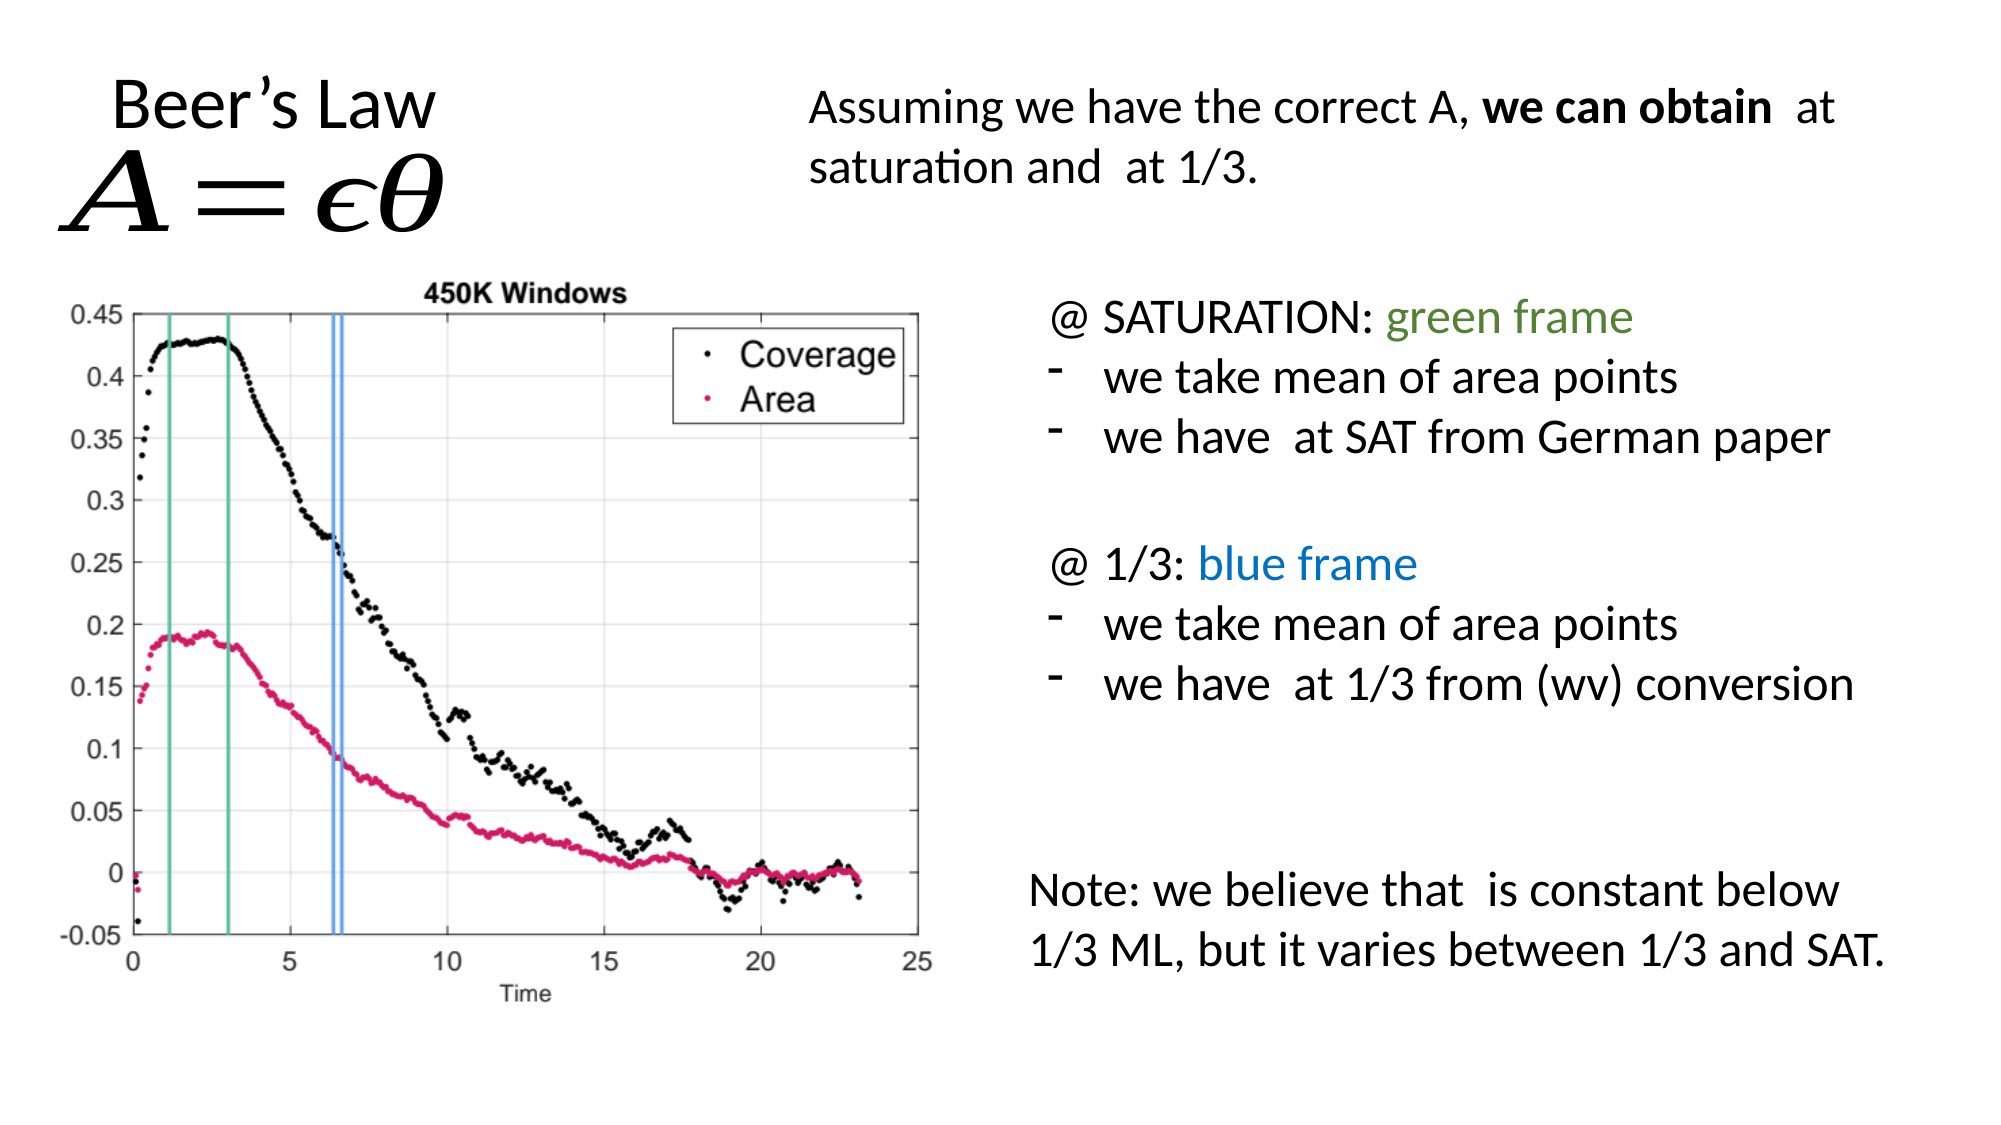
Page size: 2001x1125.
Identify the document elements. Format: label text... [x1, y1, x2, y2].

text_box Beer’s Law [96, 46, 831, 152]
picture [2, 257, 1013, 1015]
